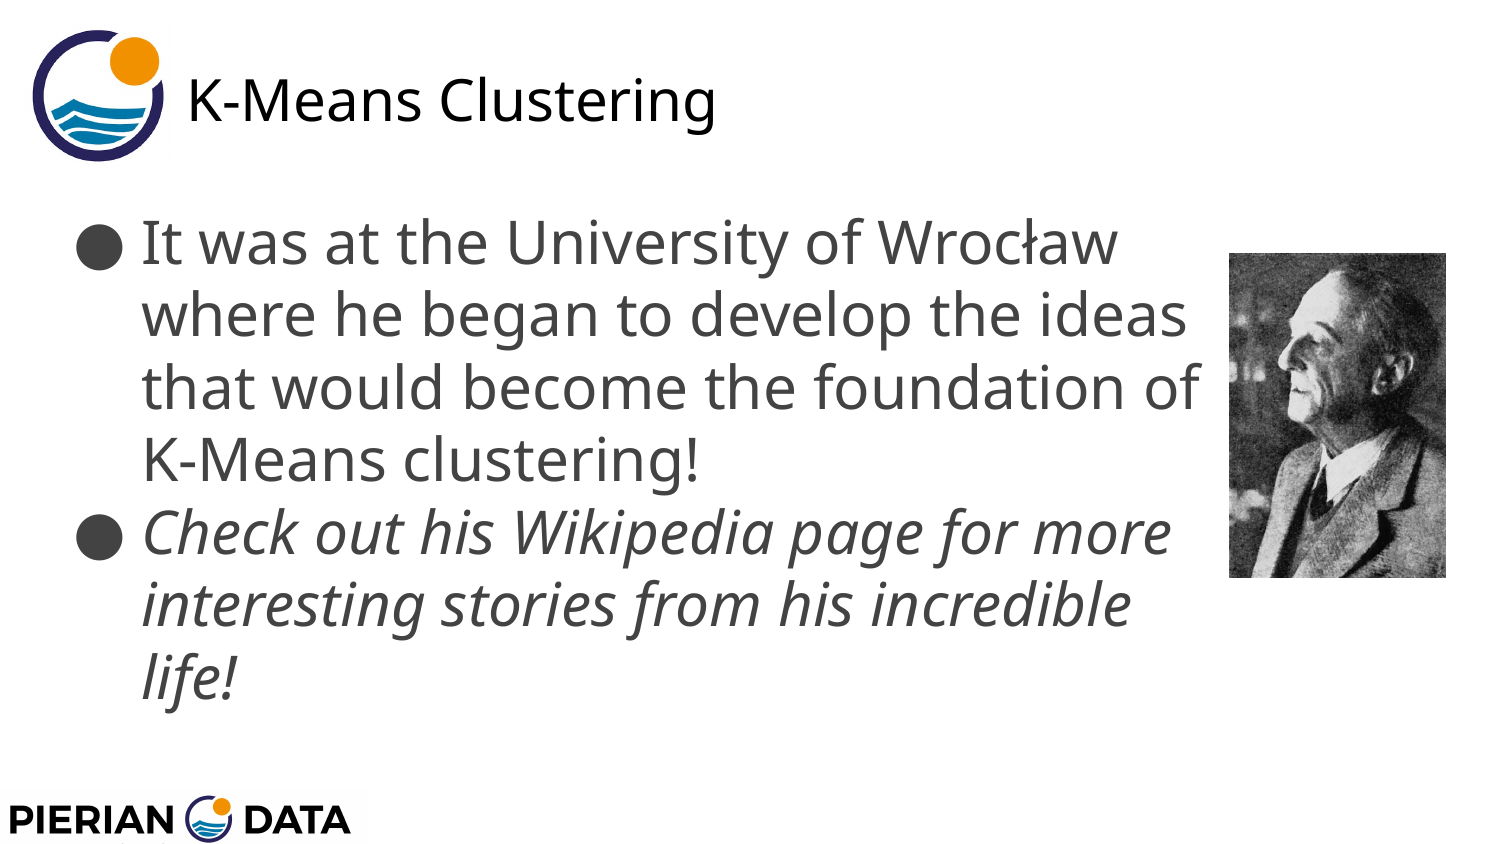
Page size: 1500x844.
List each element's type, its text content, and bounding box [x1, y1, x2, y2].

list It was at the University of Wrocław where he began to develop the ideas that would become the foundation of K-Means clustering! Check out his Wikipedia page for more interesting stories from his incredible life! [51, 189, 1227, 750]
picture [24, 24, 172, 167]
picture [0, 787, 368, 844]
title K-Means Clustering [176, 48, 1449, 143]
picture [1229, 253, 1446, 578]
